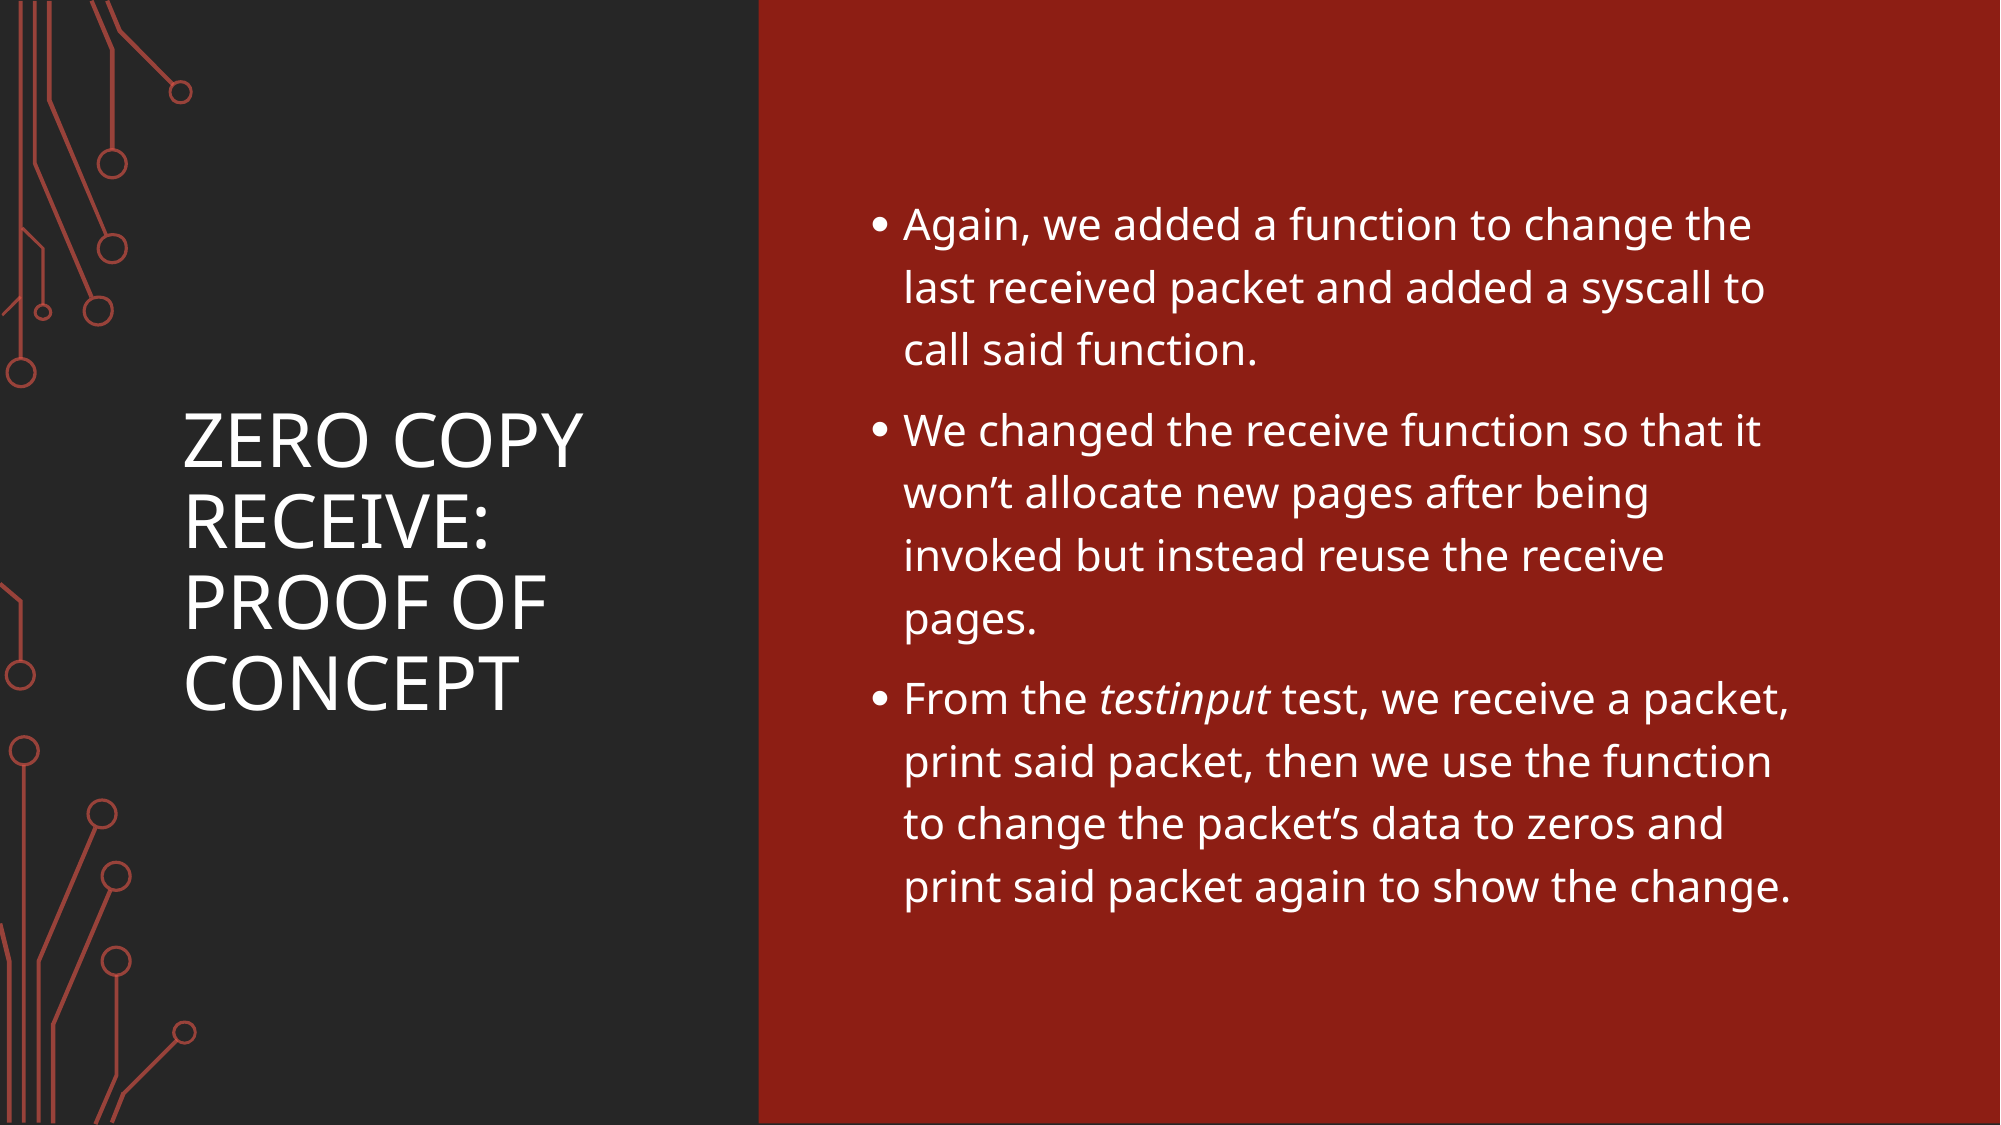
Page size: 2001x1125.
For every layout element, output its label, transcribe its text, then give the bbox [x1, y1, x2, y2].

text_box [758, 0, 2000, 1124]
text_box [0, 0, 199, 1125]
list Again, we added a function to change the last received packet and added a syscall to call said function. We changed the receive function so that it won’t allocate new pages after being invoked but instead reuse the receive pages. From the testinput test, we receive a packet, print said packet, then we use the function to change the packet’s data to zeros and print said packet again to show the change. [855, 179, 1813, 950]
text_box [199, 0, 2000, 1125]
title Zero copy receive: proof of concept [199, 179, 670, 950]
